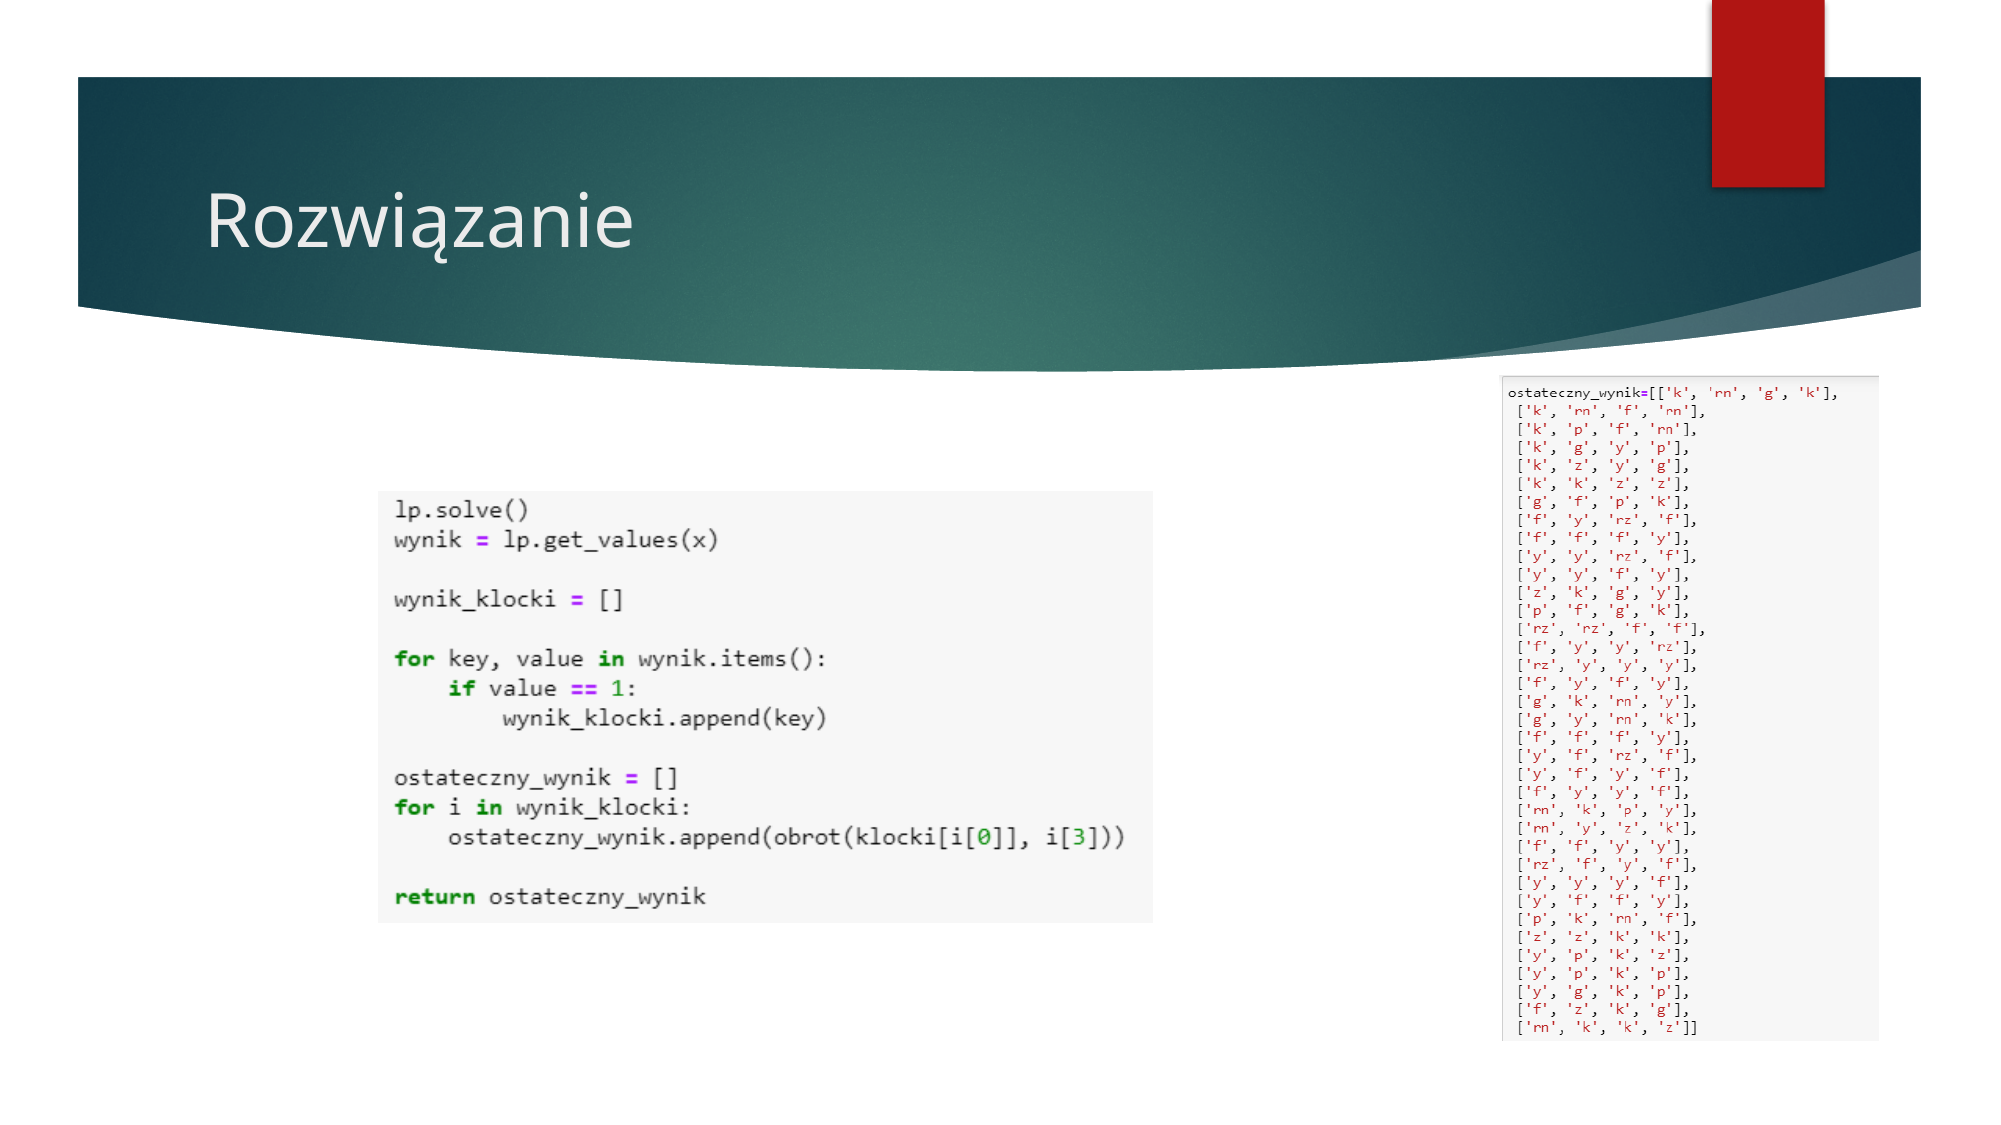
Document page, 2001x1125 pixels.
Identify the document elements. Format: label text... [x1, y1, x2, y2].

picture [378, 491, 1153, 924]
title Rozwiązanie [189, 159, 1638, 276]
picture [1499, 373, 1879, 1041]
